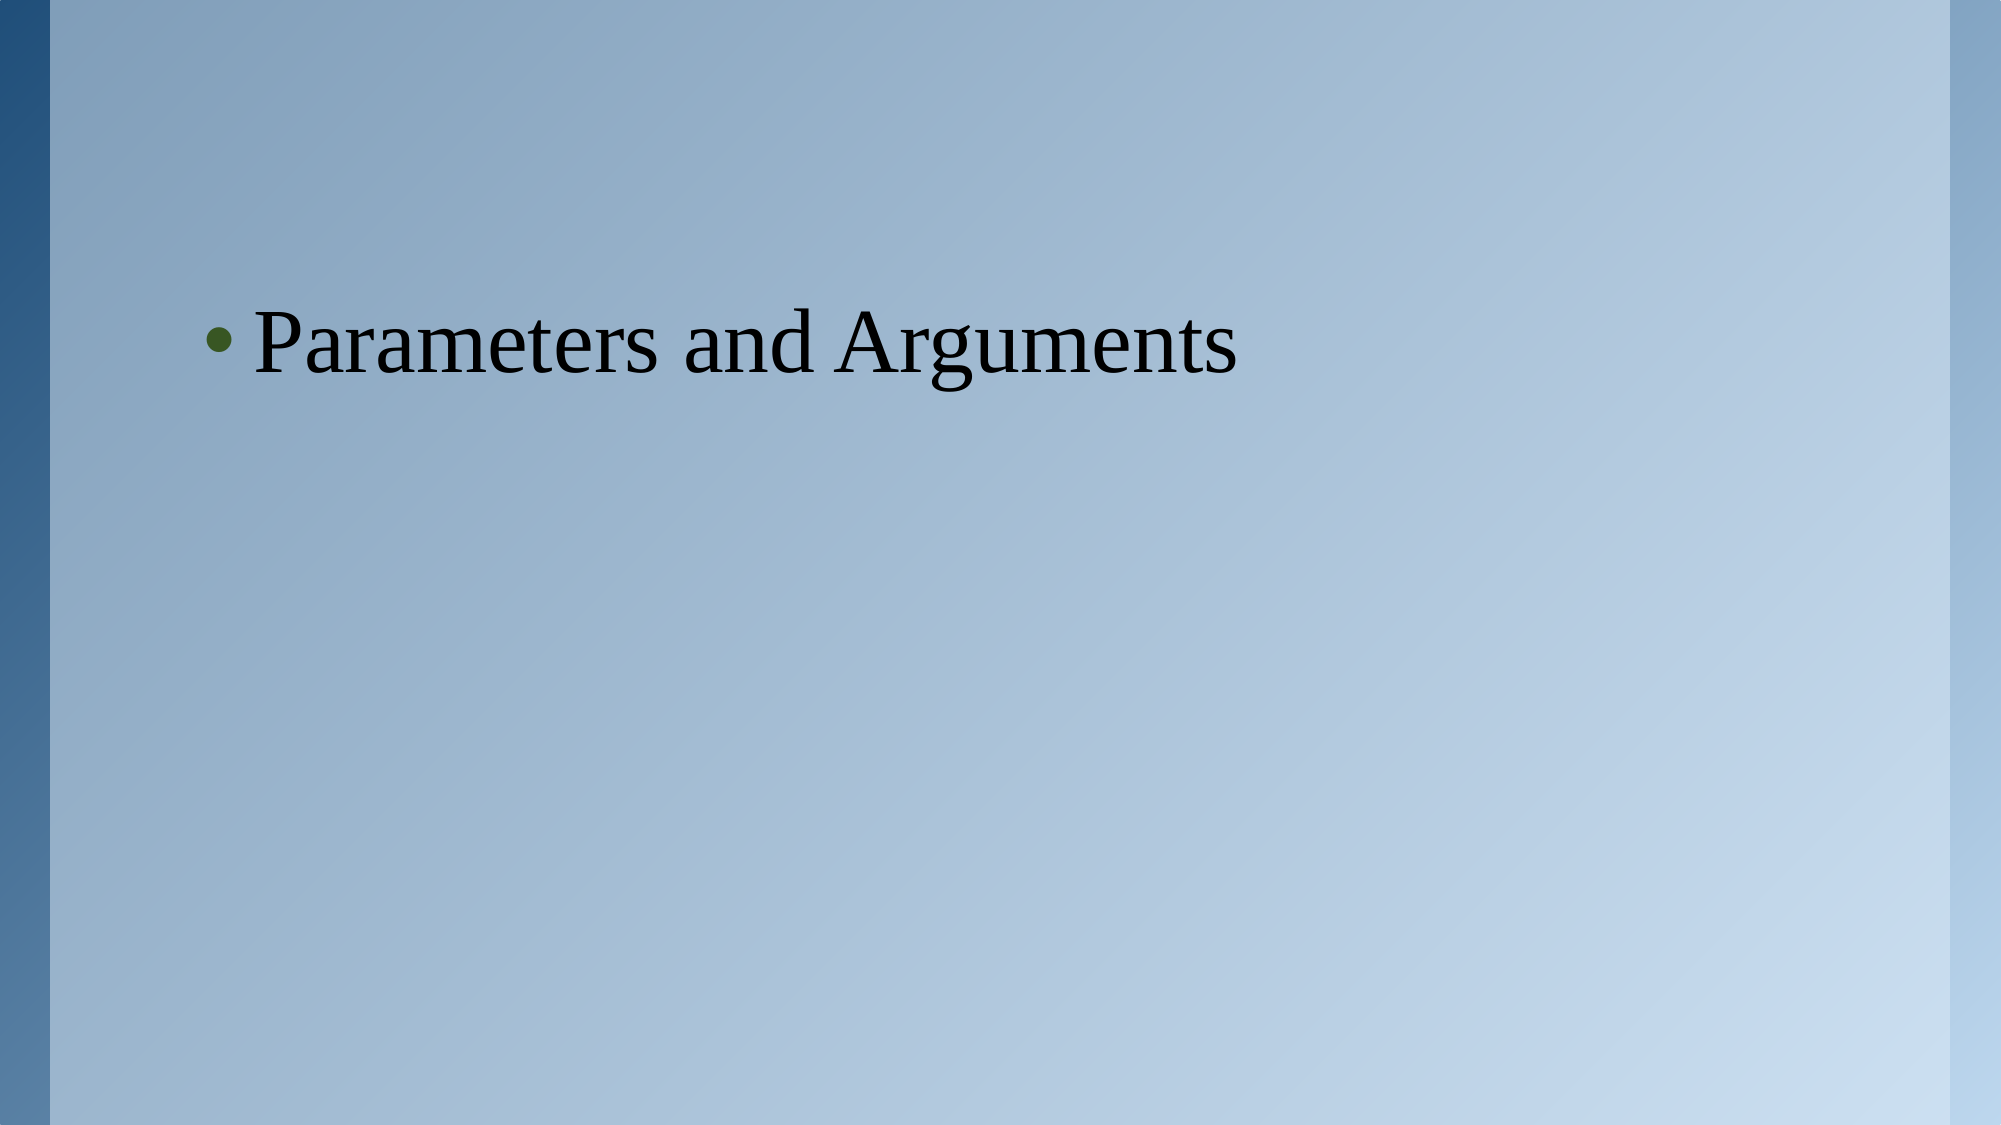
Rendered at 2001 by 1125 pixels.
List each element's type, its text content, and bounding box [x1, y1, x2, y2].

list Parameters and Arguments [183, 279, 1850, 1013]
